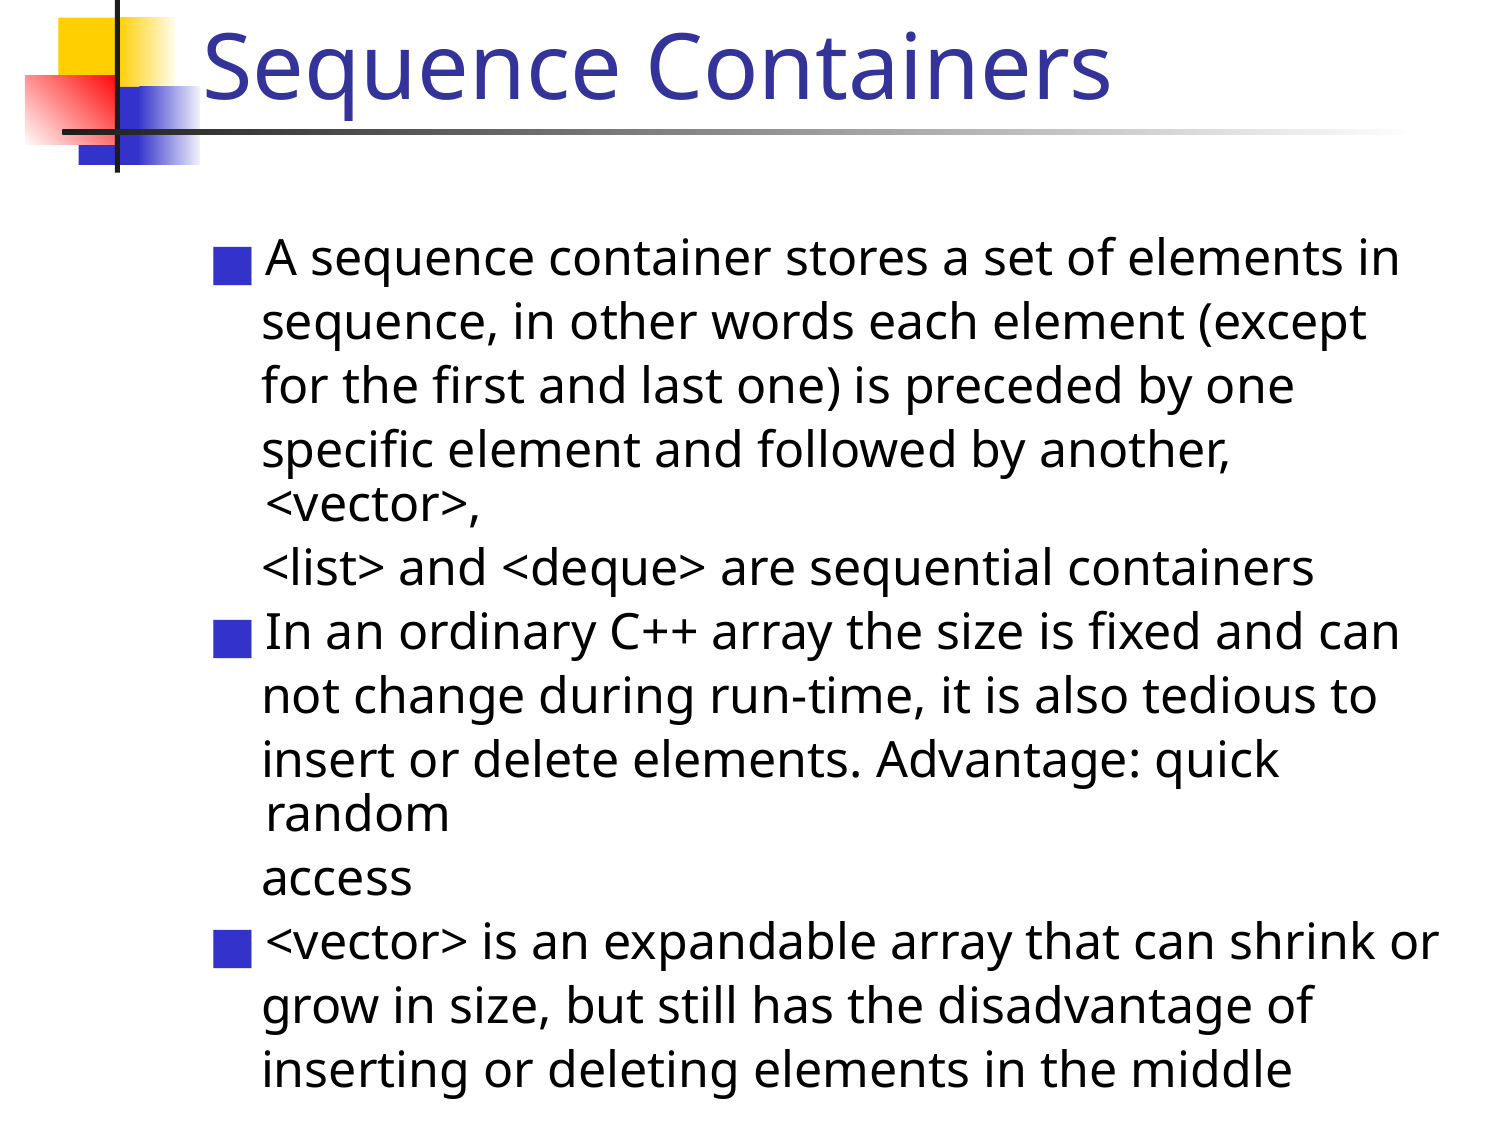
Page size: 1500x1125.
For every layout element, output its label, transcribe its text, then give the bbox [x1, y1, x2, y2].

list A sequence container stores a set of elements in sequence, in other words each element (except for the first and last one) is preceded by one specific element and followed by another, <vector>, <list> and <deque> are sequential containers In an ordinary C++ array the size is fixed and can not change during run-time, it is also tedious to insert or delete elements. Advantage: quick random access <vector> is an expandable array that can shrink or grow in size, but still has the disadvantage of inserting or deleting elements in the middle [193, 224, 1469, 1088]
title Sequence Containers [187, 0, 1466, 125]
